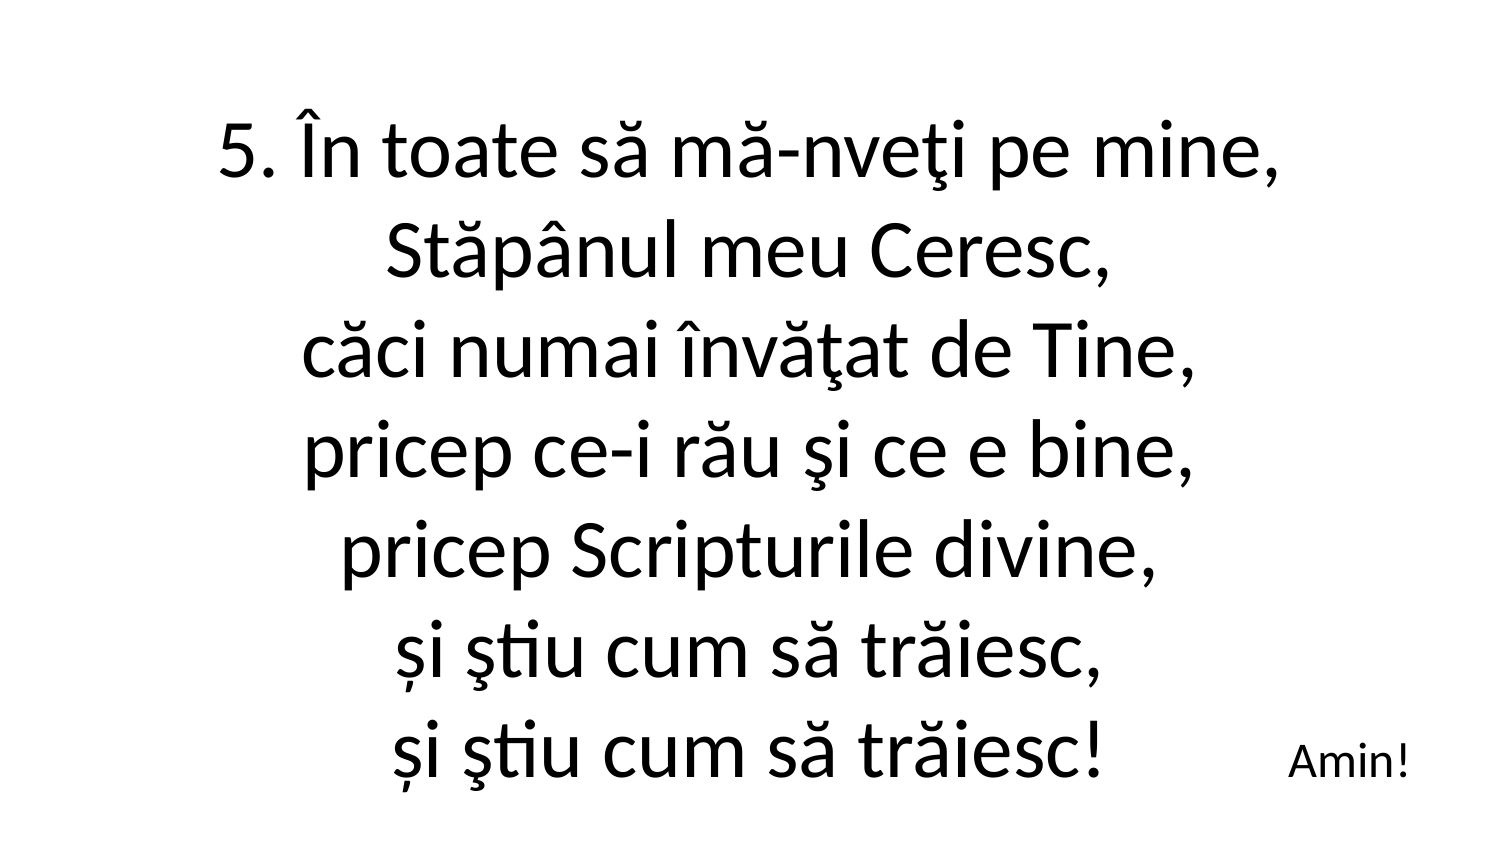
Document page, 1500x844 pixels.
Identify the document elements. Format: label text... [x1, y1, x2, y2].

text_box 5. În toate să mă-nveţi pe mine, Stăpânul meu Ceresc, căci numai învăţat de Tine, pricep ce-i rău şi ce e bine, pricep Scripturile divine, și ştiu cum să trăiesc, și ştiu cum să trăiesc! [201, 42, 1299, 802]
text_box Amin! [1273, 674, 1427, 795]
